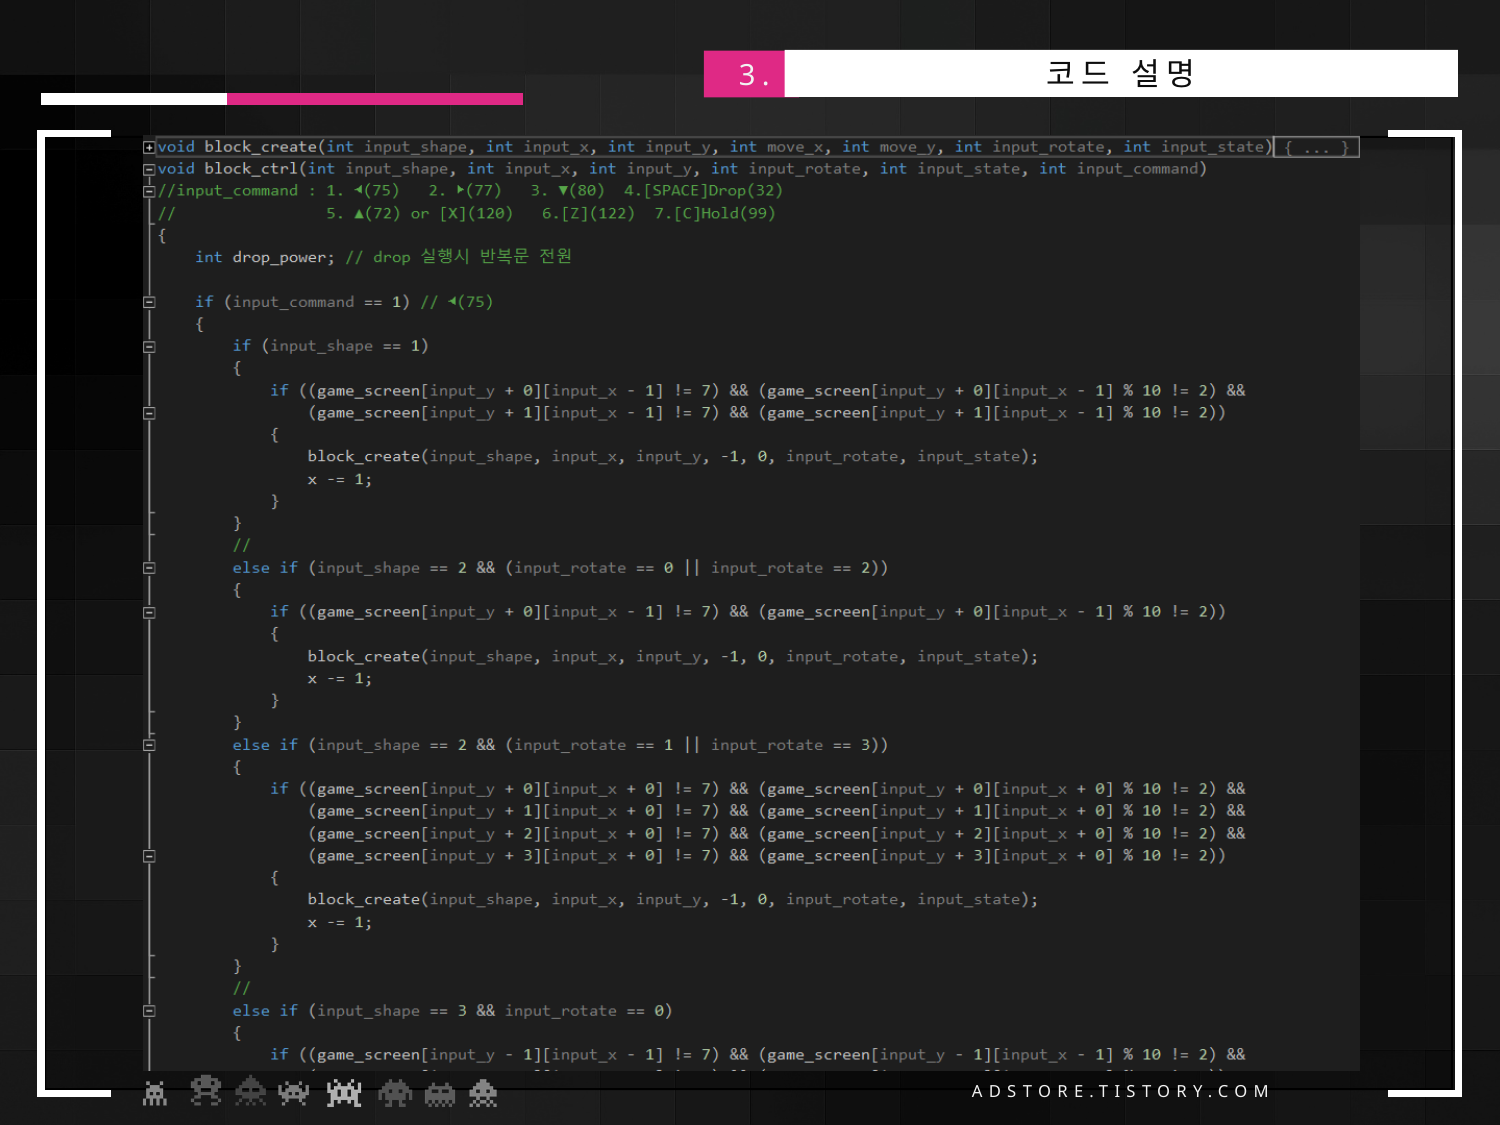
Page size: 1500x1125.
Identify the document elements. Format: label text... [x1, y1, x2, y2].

slide_number 3. [703, 50, 799, 98]
footer ADSTORE.TISTORY.COM [960, 1081, 1395, 1105]
list 코드 설명 [784, 49, 1458, 97]
picture [0, 0, 1500, 1125]
